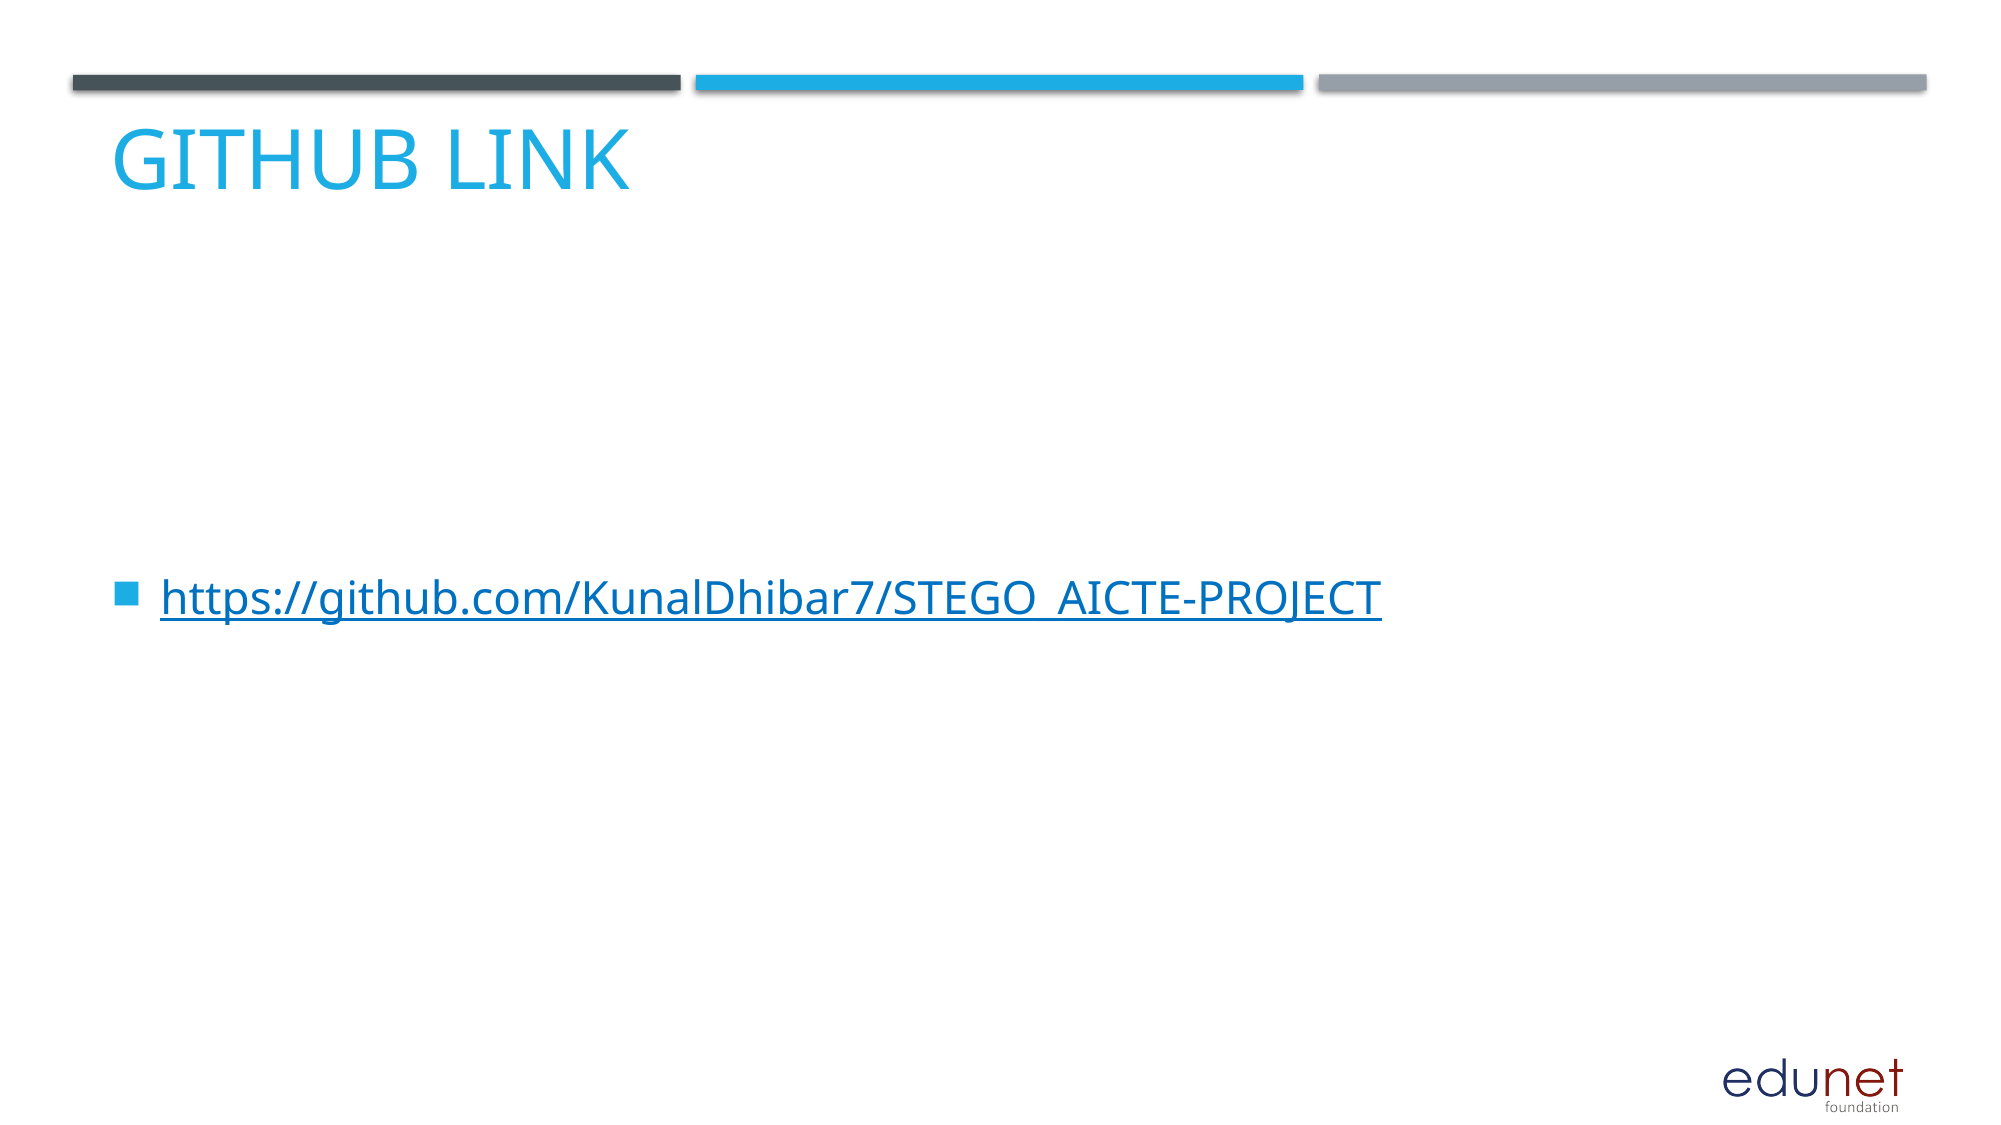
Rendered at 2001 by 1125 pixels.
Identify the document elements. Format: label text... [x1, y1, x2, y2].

title GitHub Link [95, 126, 1905, 213]
picture [1719, 1056, 1905, 1116]
list https://github.com/KunalDhibar7/STEGO_AICTE-PROJECT [95, 213, 1905, 981]
